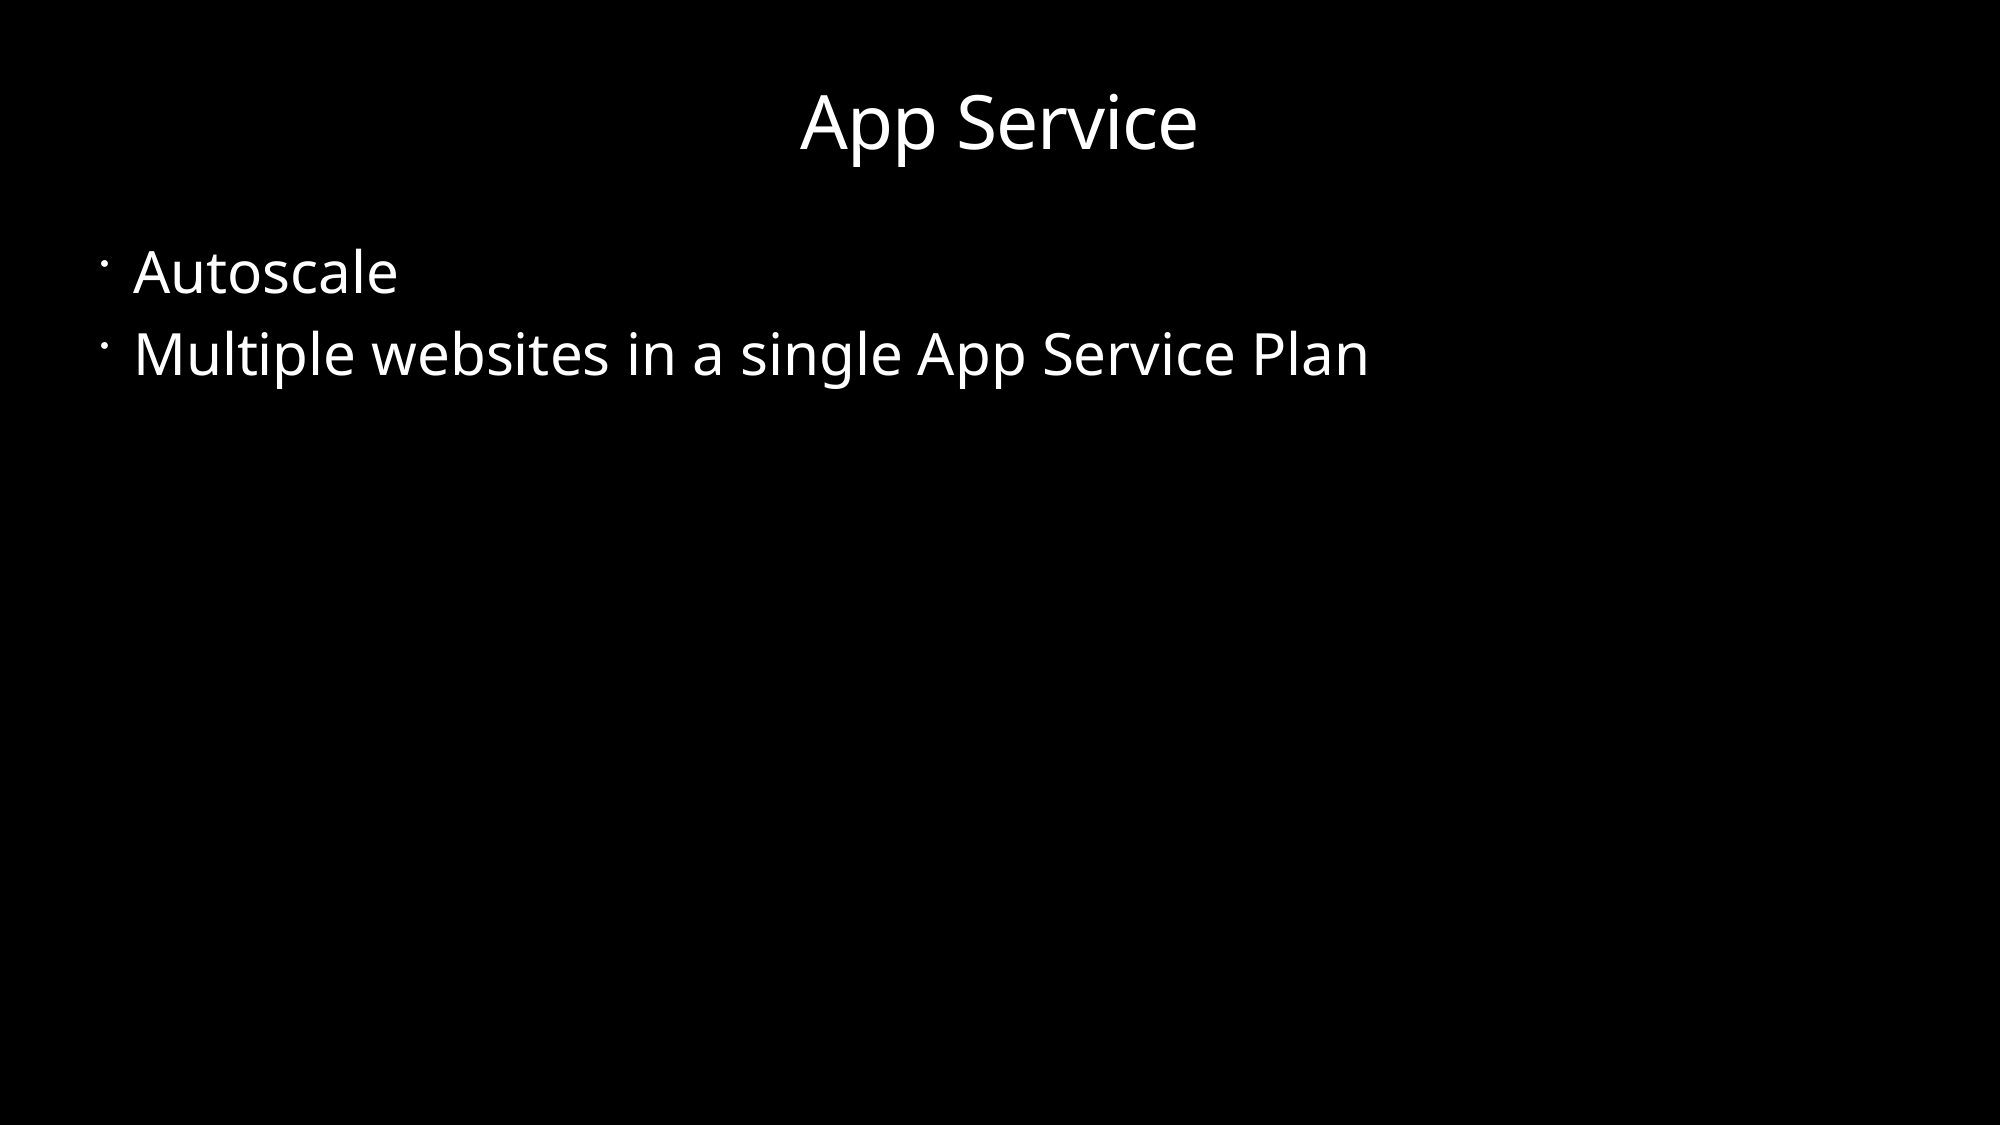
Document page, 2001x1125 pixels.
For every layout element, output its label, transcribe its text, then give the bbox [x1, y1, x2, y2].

list Autoscale Multiple websites in a single App Service Plan [95, 235, 1904, 501]
title App Service [96, 75, 1904, 166]
